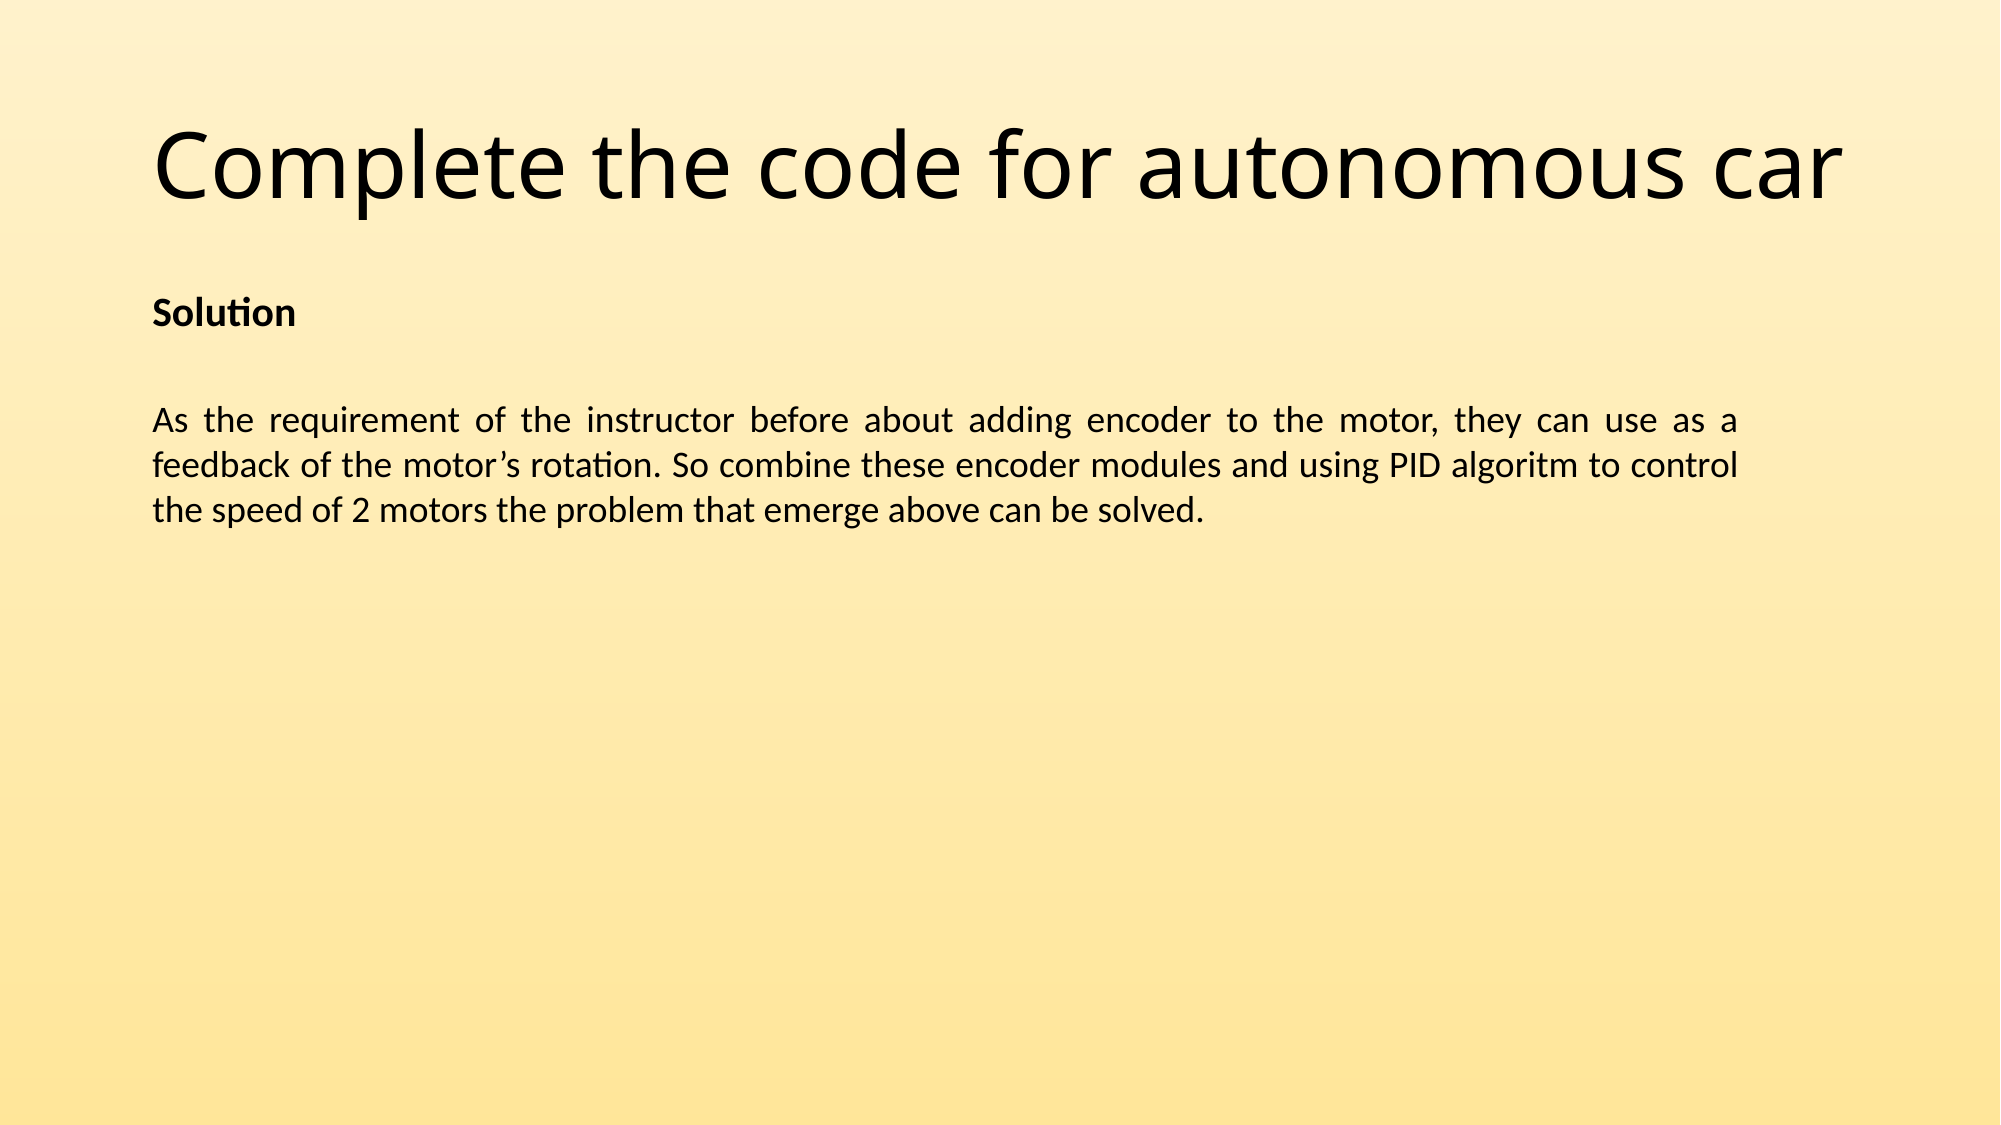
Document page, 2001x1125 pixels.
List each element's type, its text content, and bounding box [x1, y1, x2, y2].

text_box Solution [137, 277, 1756, 343]
text_box As the requirement of the instructor before about adding encoder to the motor, they can use as a feedback of the motor’s rotation. So combine these encoder modules and using PID algoritm to control the speed of 2 motors the problem that emerge above can be solved. [137, 387, 1756, 538]
title Complete the code for autonomous car [137, 59, 1863, 278]
